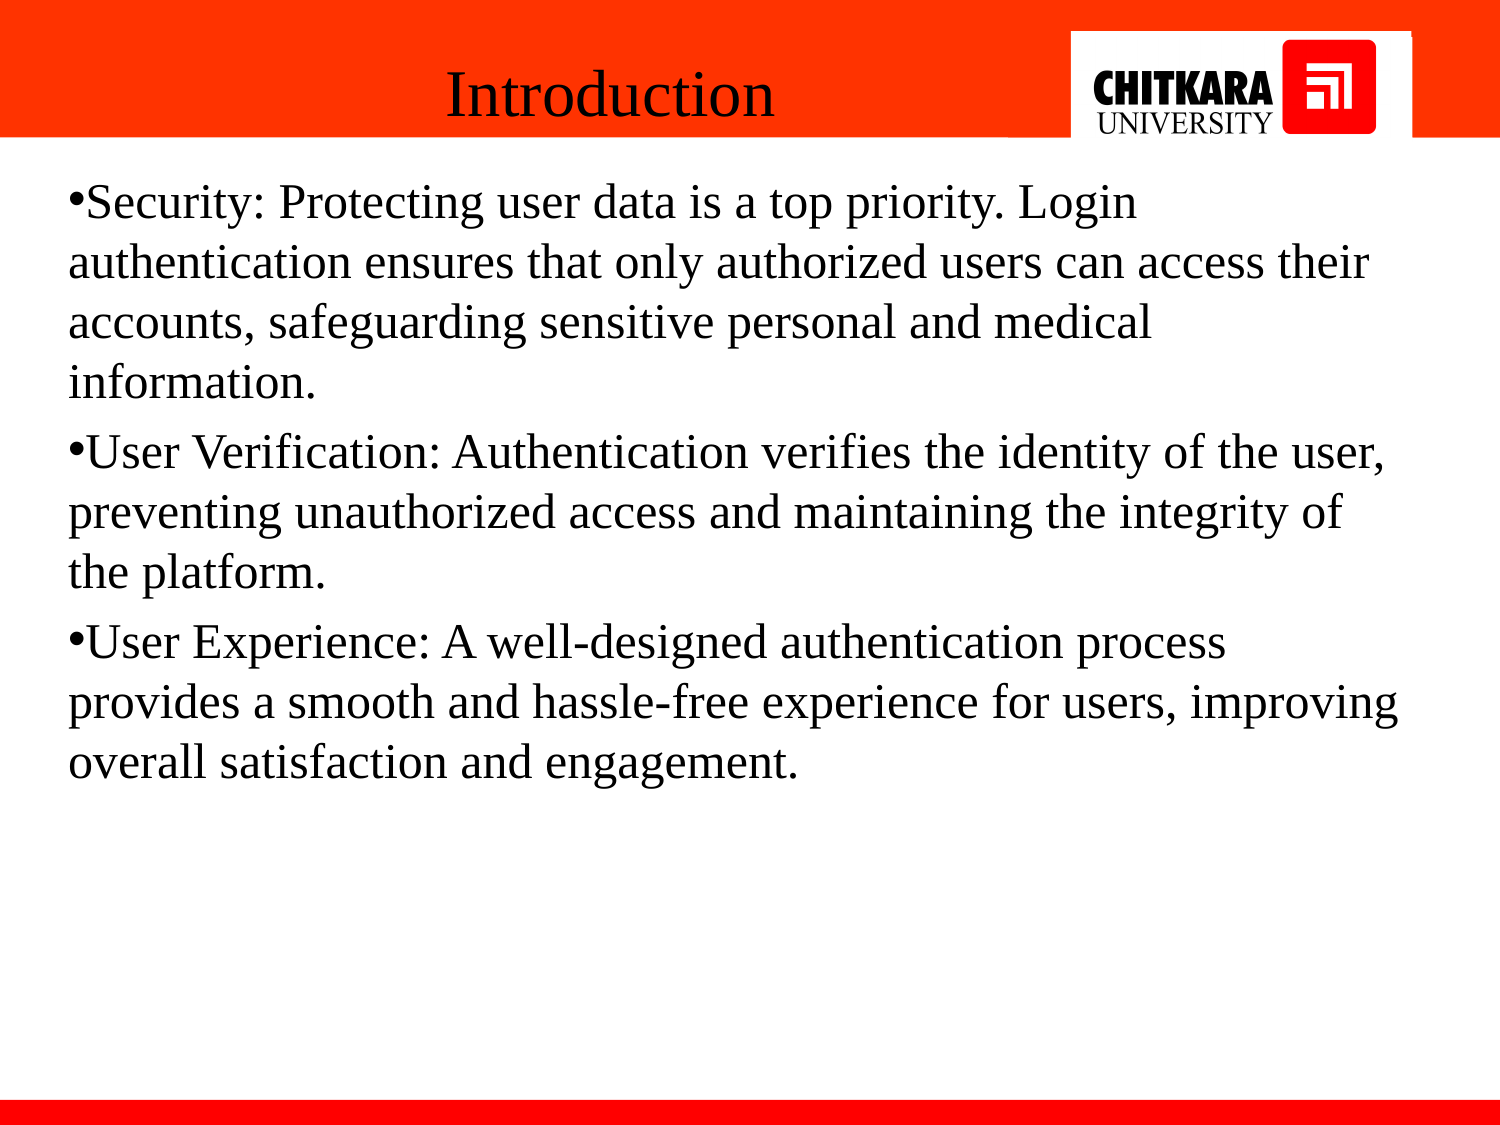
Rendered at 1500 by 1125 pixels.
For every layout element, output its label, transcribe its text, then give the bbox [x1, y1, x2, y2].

picture [1074, 37, 1391, 138]
text_box Introduction [431, 42, 963, 138]
subtitle Security: Protecting user data is a top priority. Login authentication ensures that only authorized users can access their accounts, safeguarding sensitive personal and medical information. User Verification: Authentication verifies the identity of the user, preventing unauthorized access and maintaining the integrity of the platform. User Experience: A well-designed authentication process provides a smooth and hassle-free experience for users, improving overall satisfaction and engagement. [52, 160, 1426, 1083]
